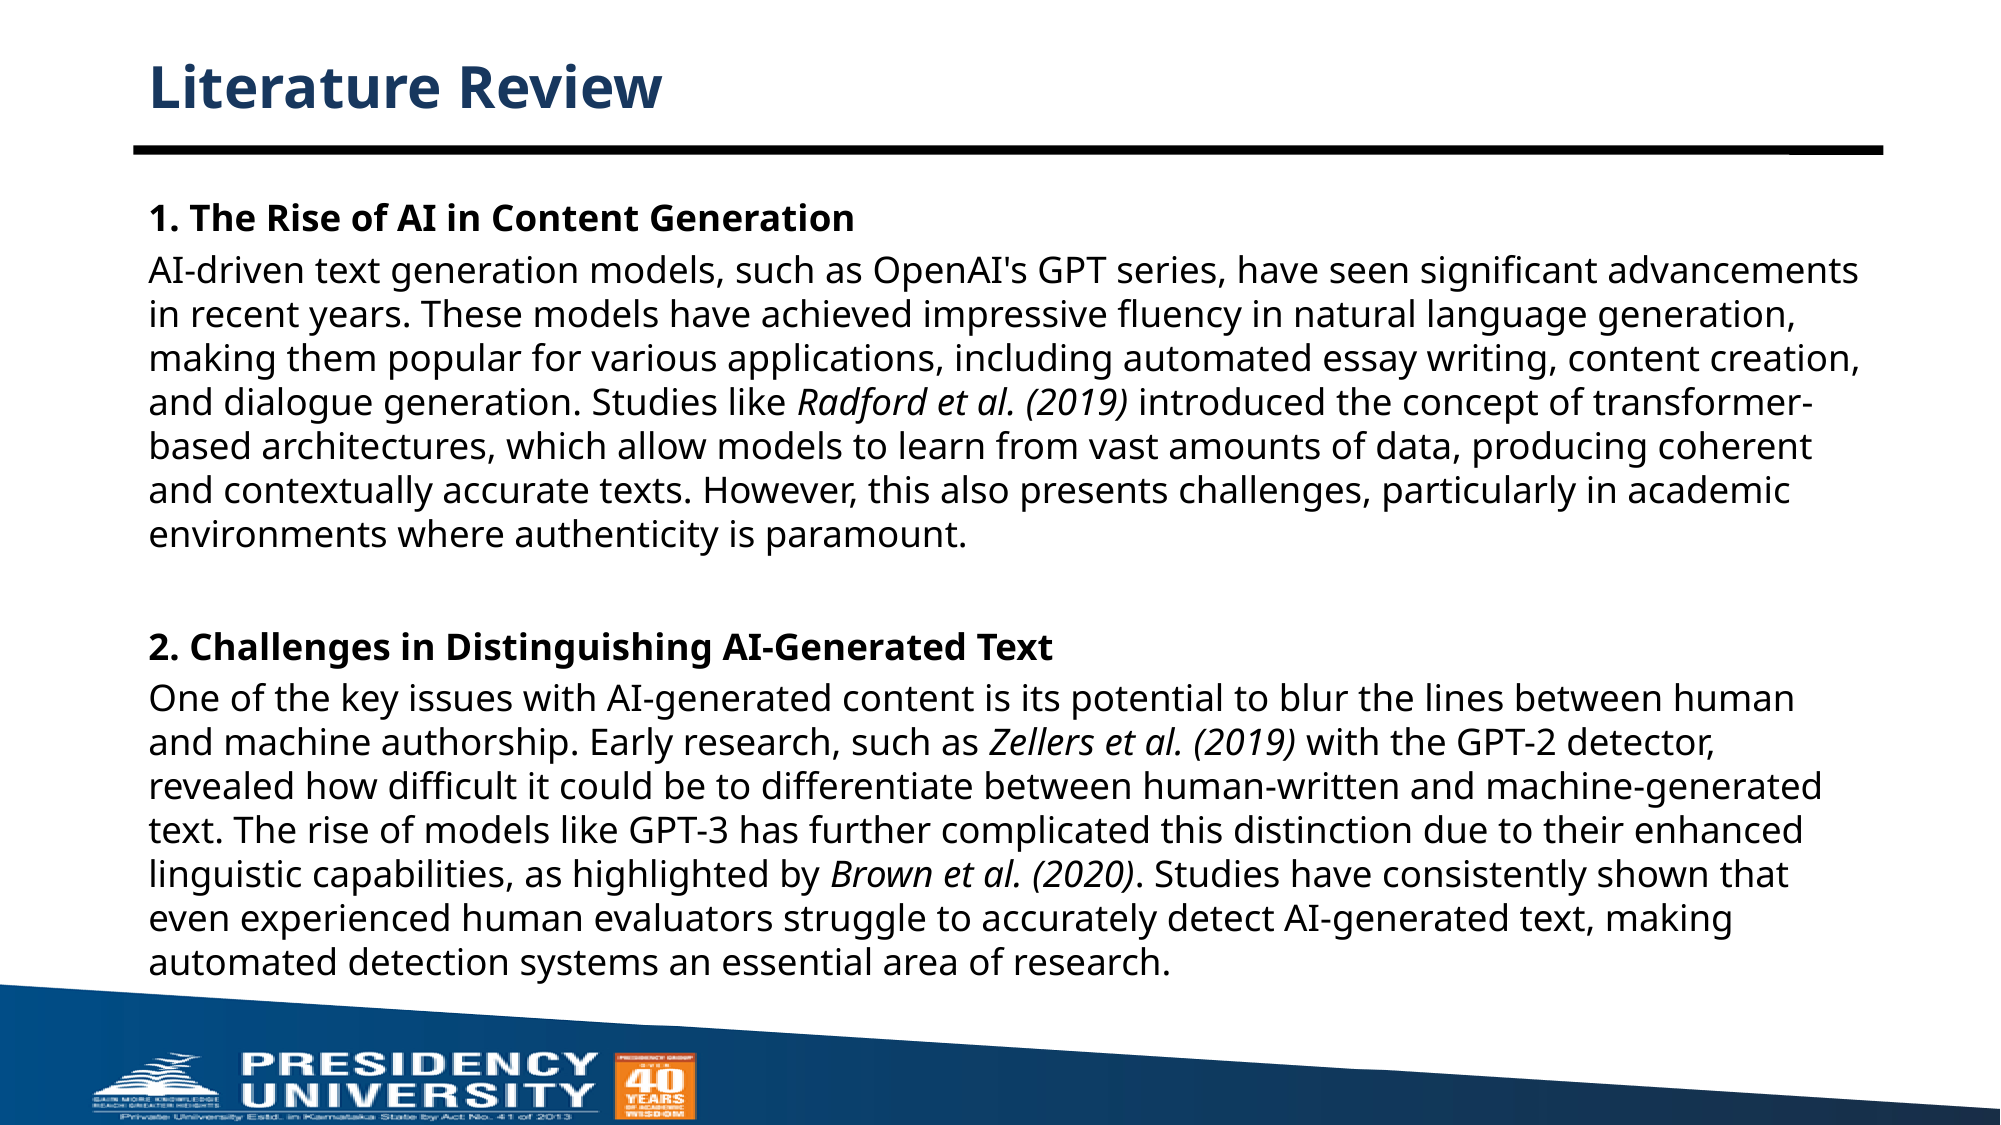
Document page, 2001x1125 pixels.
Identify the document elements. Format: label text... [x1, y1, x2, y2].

picture [0, 982, 2000, 1125]
title Literature Review [133, 45, 1884, 125]
list 1. The Rise of AI in Content Generation AI-driven text generation models, such as OpenAI's GPT series, have seen significant advancements in recent years. These models have achieved impressive fluency in natural language generation, making them popular for various applications, including automated essay writing, content creation, and dialogue generation. Studies like Radford et al. (2019) introduced the concept of transformer-based architectures, which allow models to learn from vast amounts of data, producing coherent and contextually accurate texts. However, this also presents challenges, particularly in academic environments where authenticity is paramount. 2. Challenges in Distinguishing AI-Generated Text One of the key issues with AI-generated content is its potential to blur the lines between human and machine authorship. Early research, such as Zellers et al. (2019) with the GPT-2 detector, revealed how difficult it could be to differentiate between human-written and machine-generated text. The rise of models like GPT-3 has further complicated this distinction due to their enhanced linguistic capabilities, as highlighted by Brown et al. (2020). Studies have consistently shown that even experienced human evaluators struggle to accurately detect AI-generated text, making automated detection systems an essential area of research. [133, 187, 1884, 1000]
